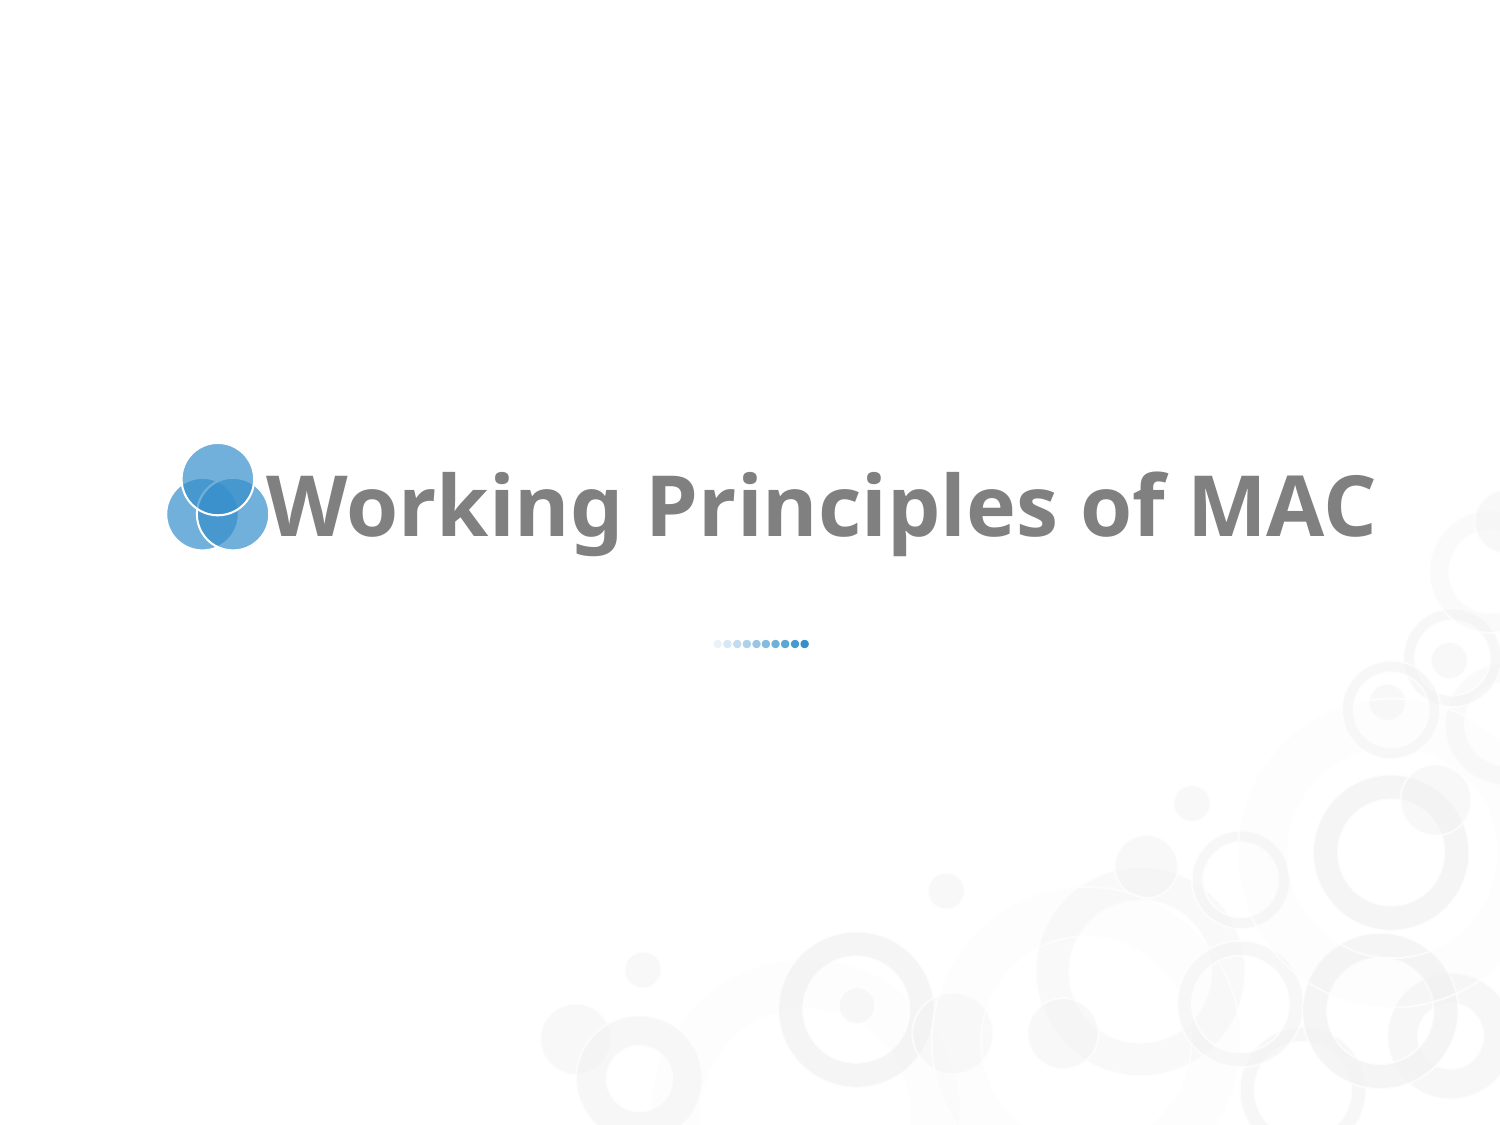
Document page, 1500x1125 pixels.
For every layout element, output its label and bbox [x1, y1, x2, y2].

text_box [713, 639, 809, 649]
text_box [166, 442, 1359, 563]
